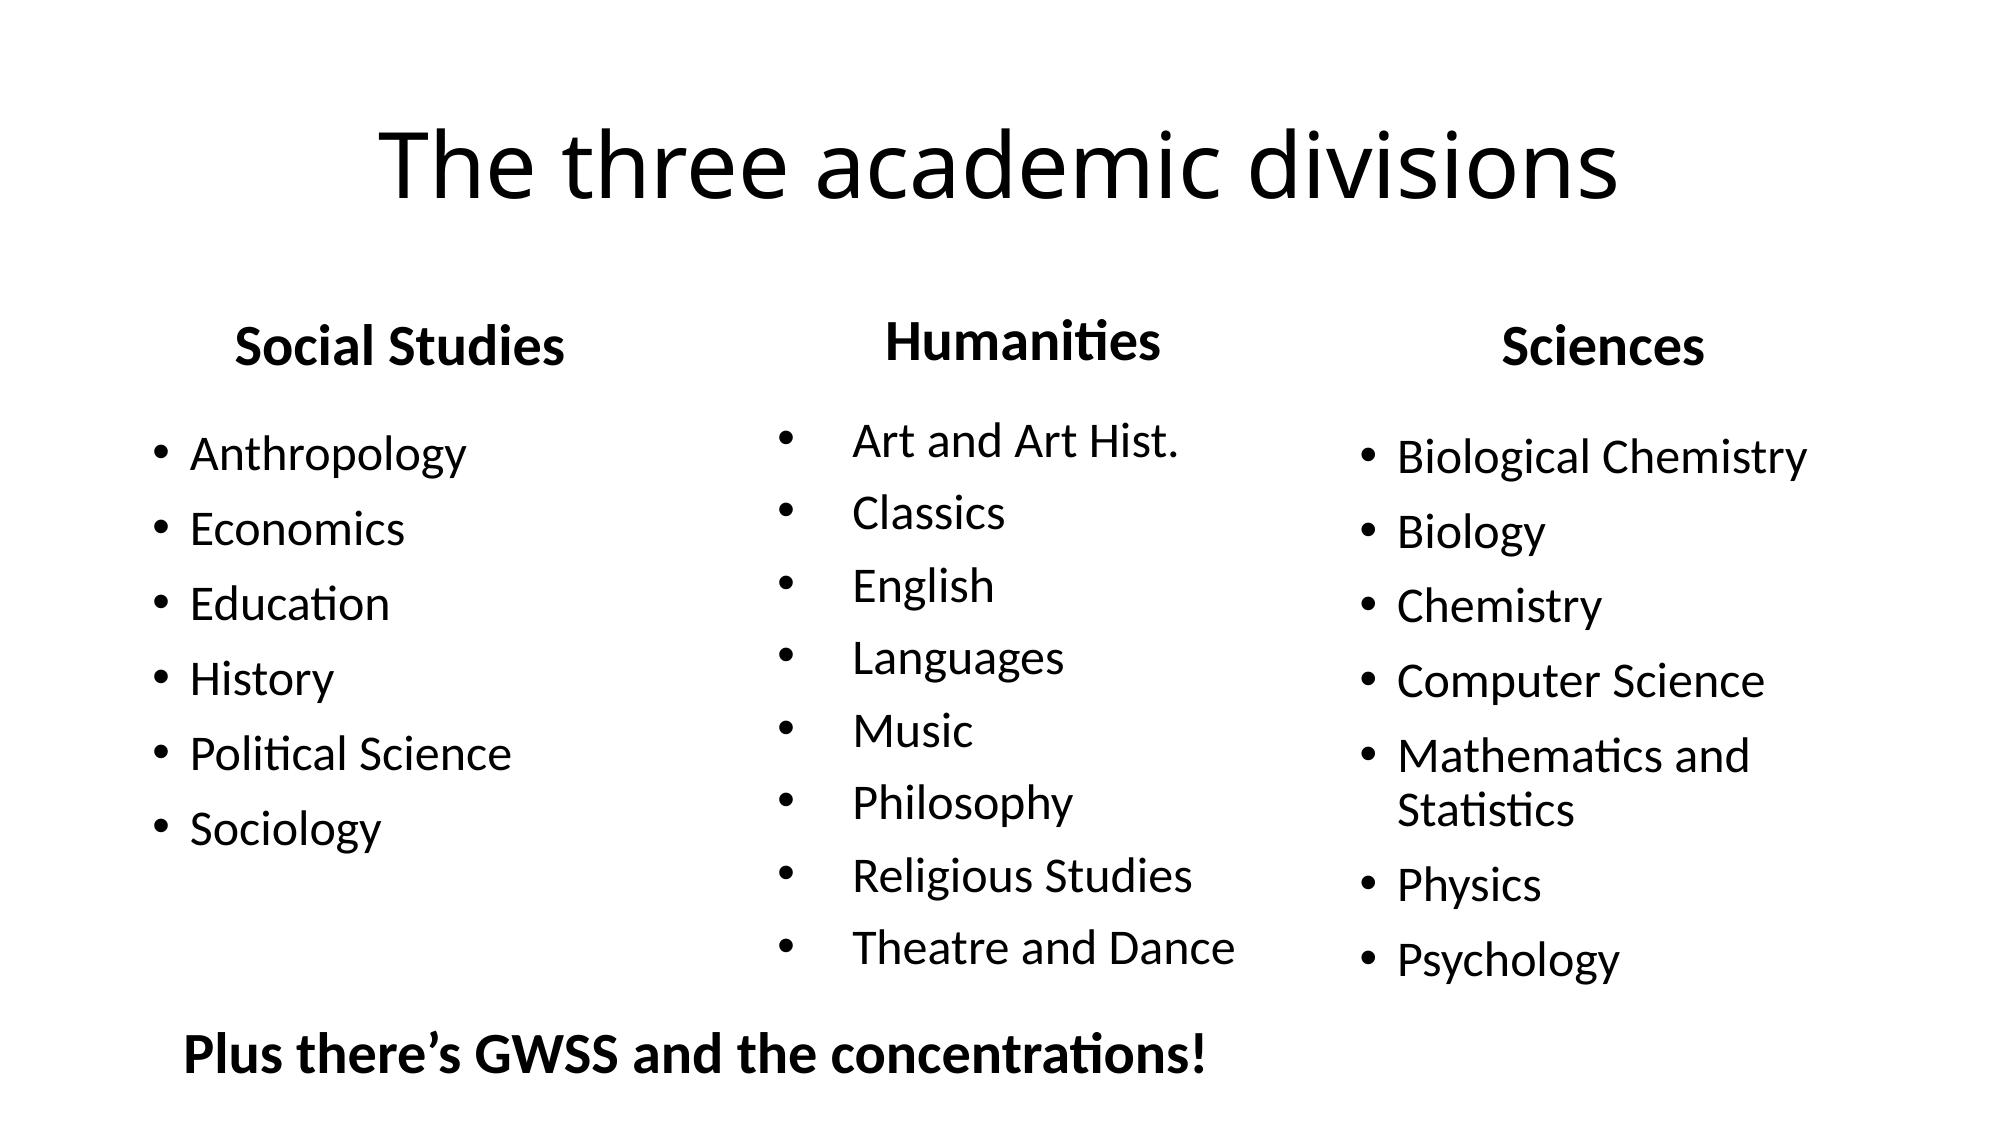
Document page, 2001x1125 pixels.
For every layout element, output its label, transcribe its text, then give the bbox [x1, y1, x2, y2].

list Sciences Biological Chemistry Biology Chemistry Computer Science Mathematics and Statistics Physics Psychology [1344, 299, 1863, 1014]
list Social Studies Anthropology Economics Education History Political Science Sociology [137, 299, 663, 1014]
title The three academic divisions [137, 59, 1863, 278]
text_box Humanities Art and Art Hist. Classics English Languages Music Philosophy Religious Studies Theatre and Dance [762, 294, 1284, 983]
text_box Plus there’s GWSS and the concentrations! [168, 1007, 1294, 1093]
